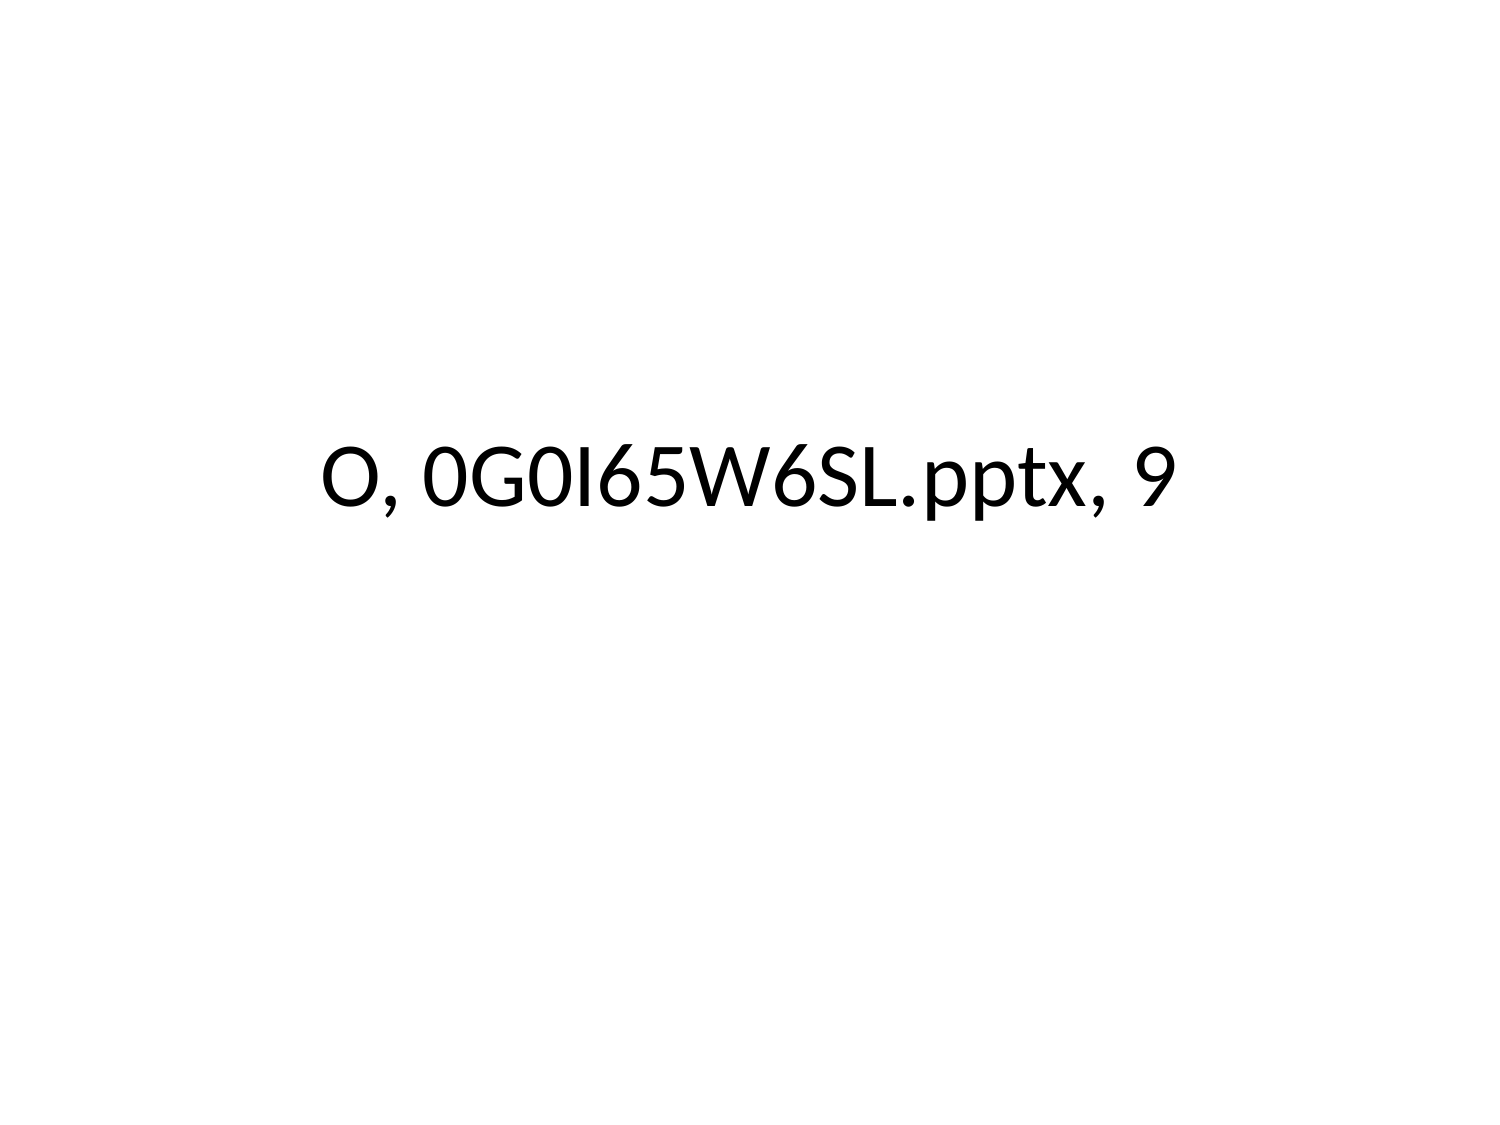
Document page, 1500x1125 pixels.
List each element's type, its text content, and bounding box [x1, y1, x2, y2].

title O, 0G0I65W6SL.pptx, 9 [112, 349, 1388, 591]
